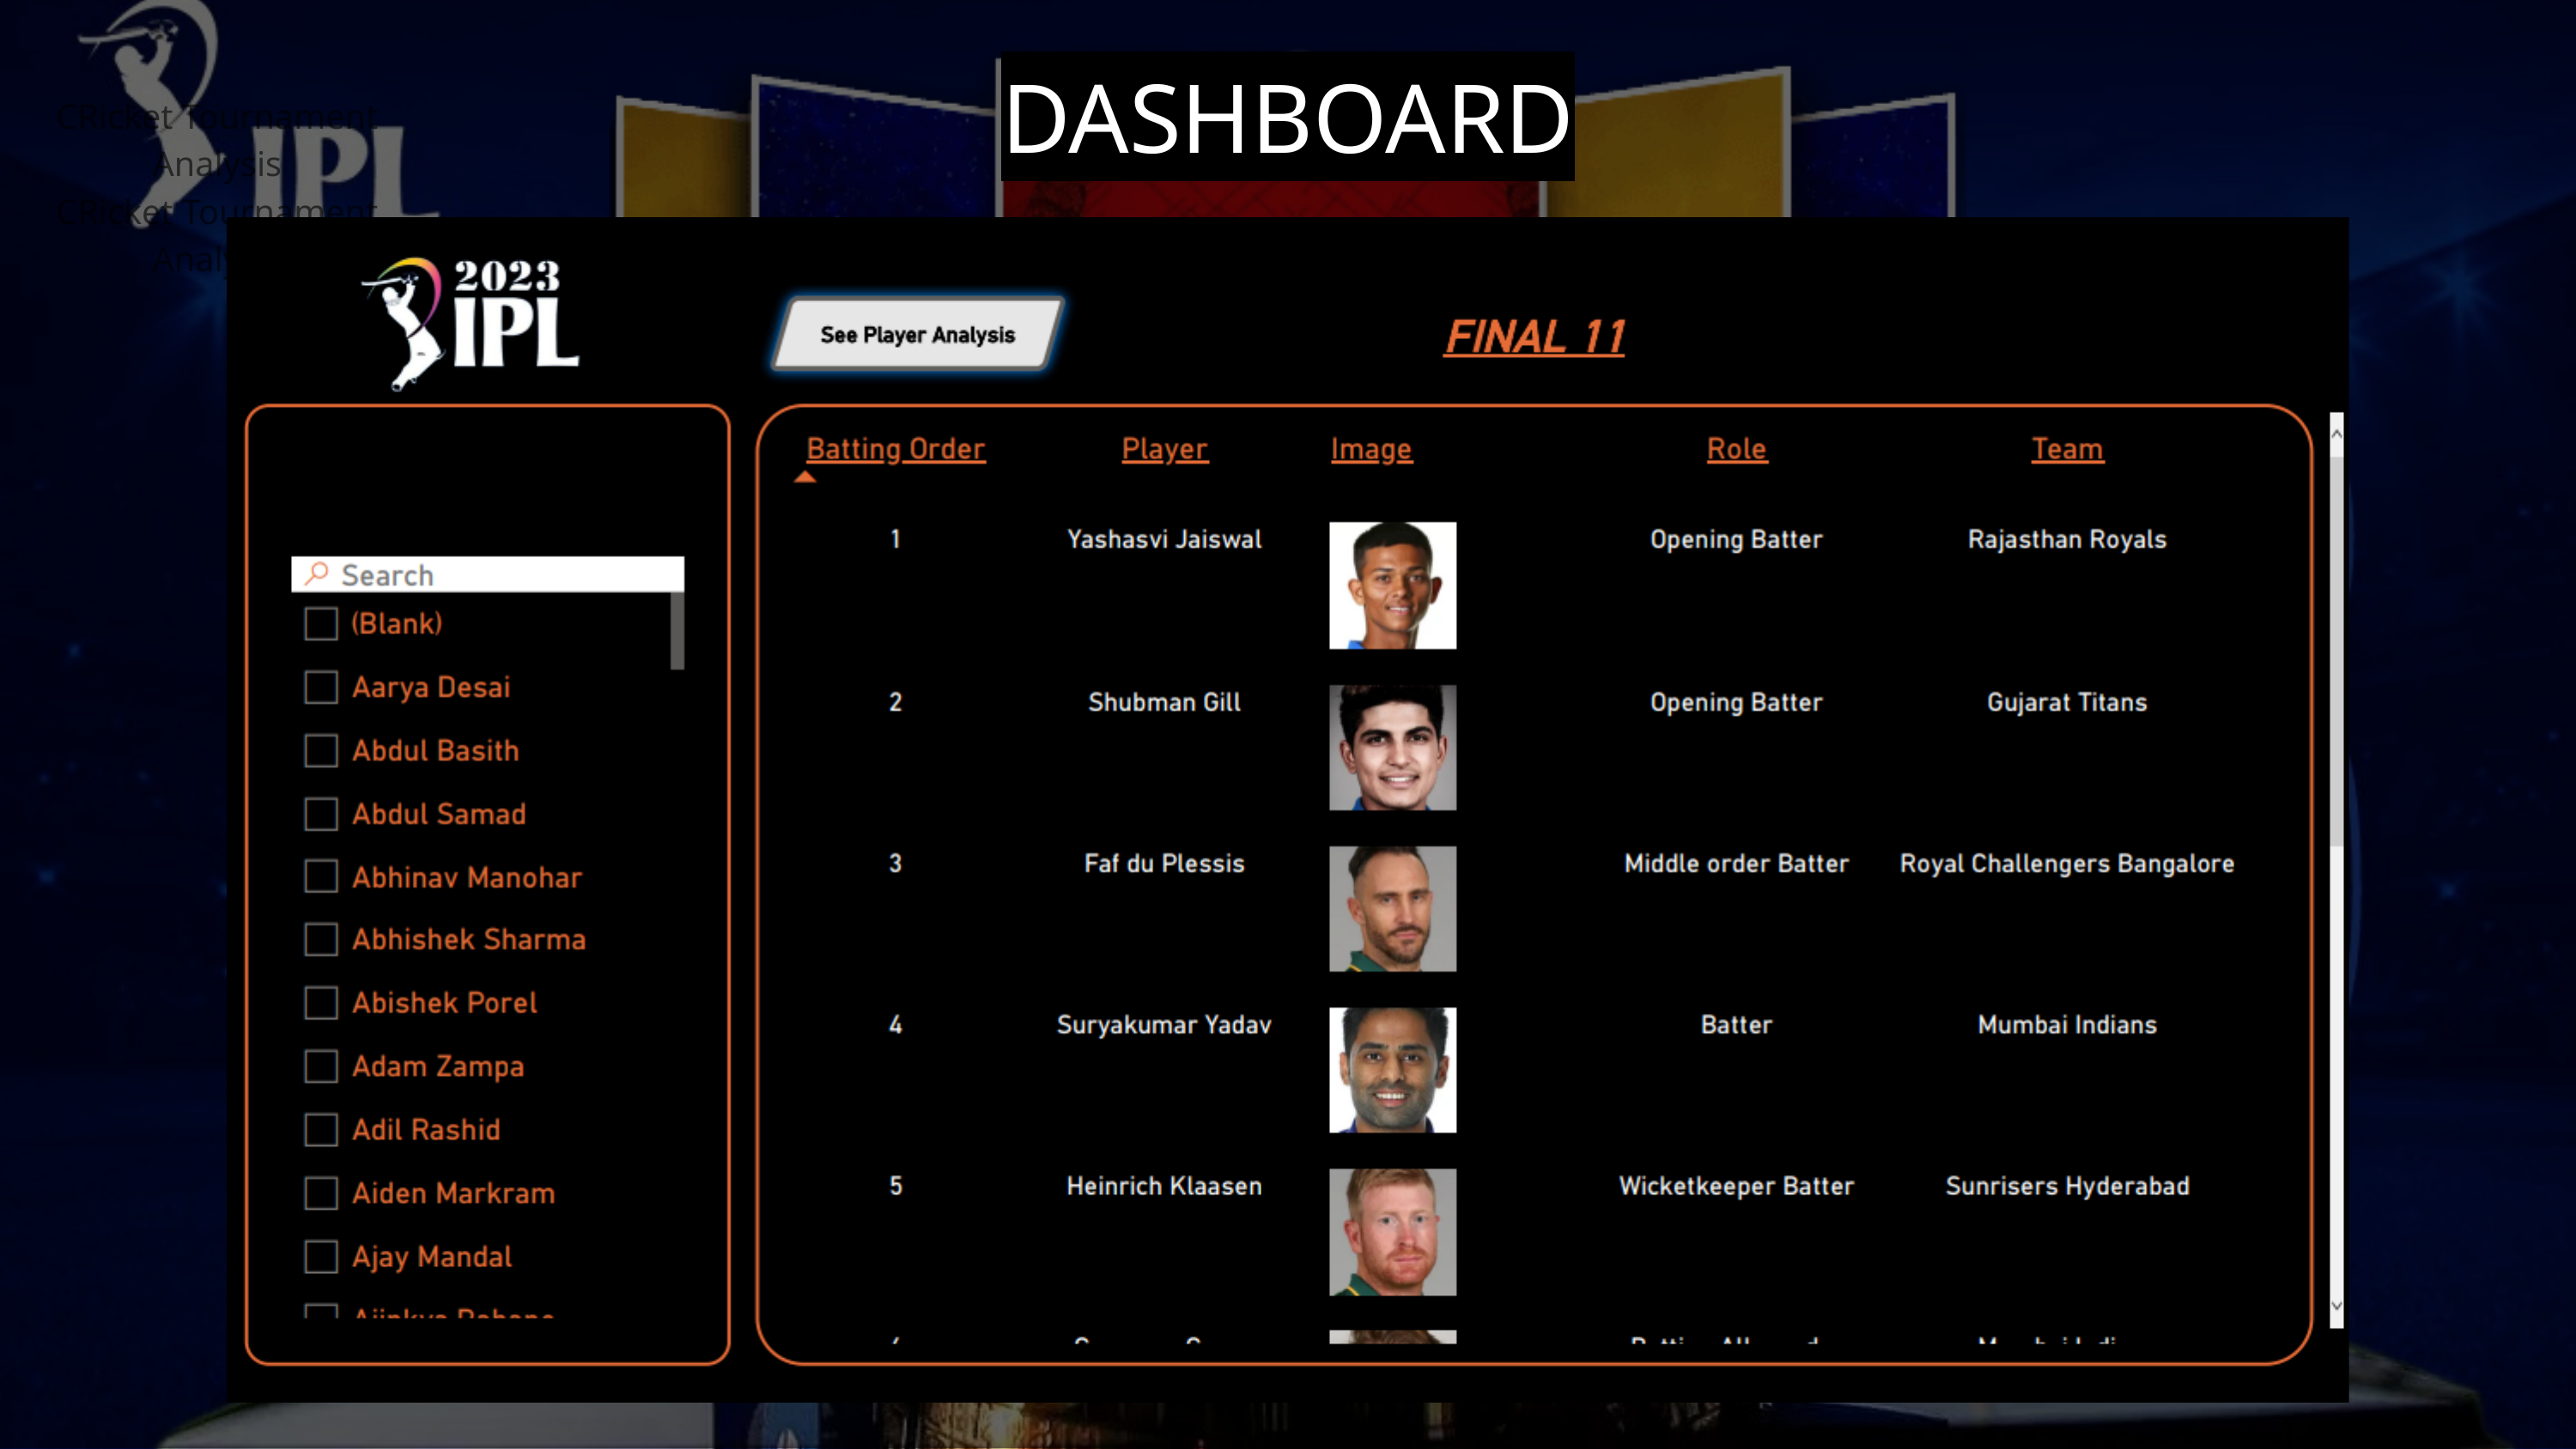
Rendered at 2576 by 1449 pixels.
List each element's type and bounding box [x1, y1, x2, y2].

text_box [0, 0, 2576, 1449]
